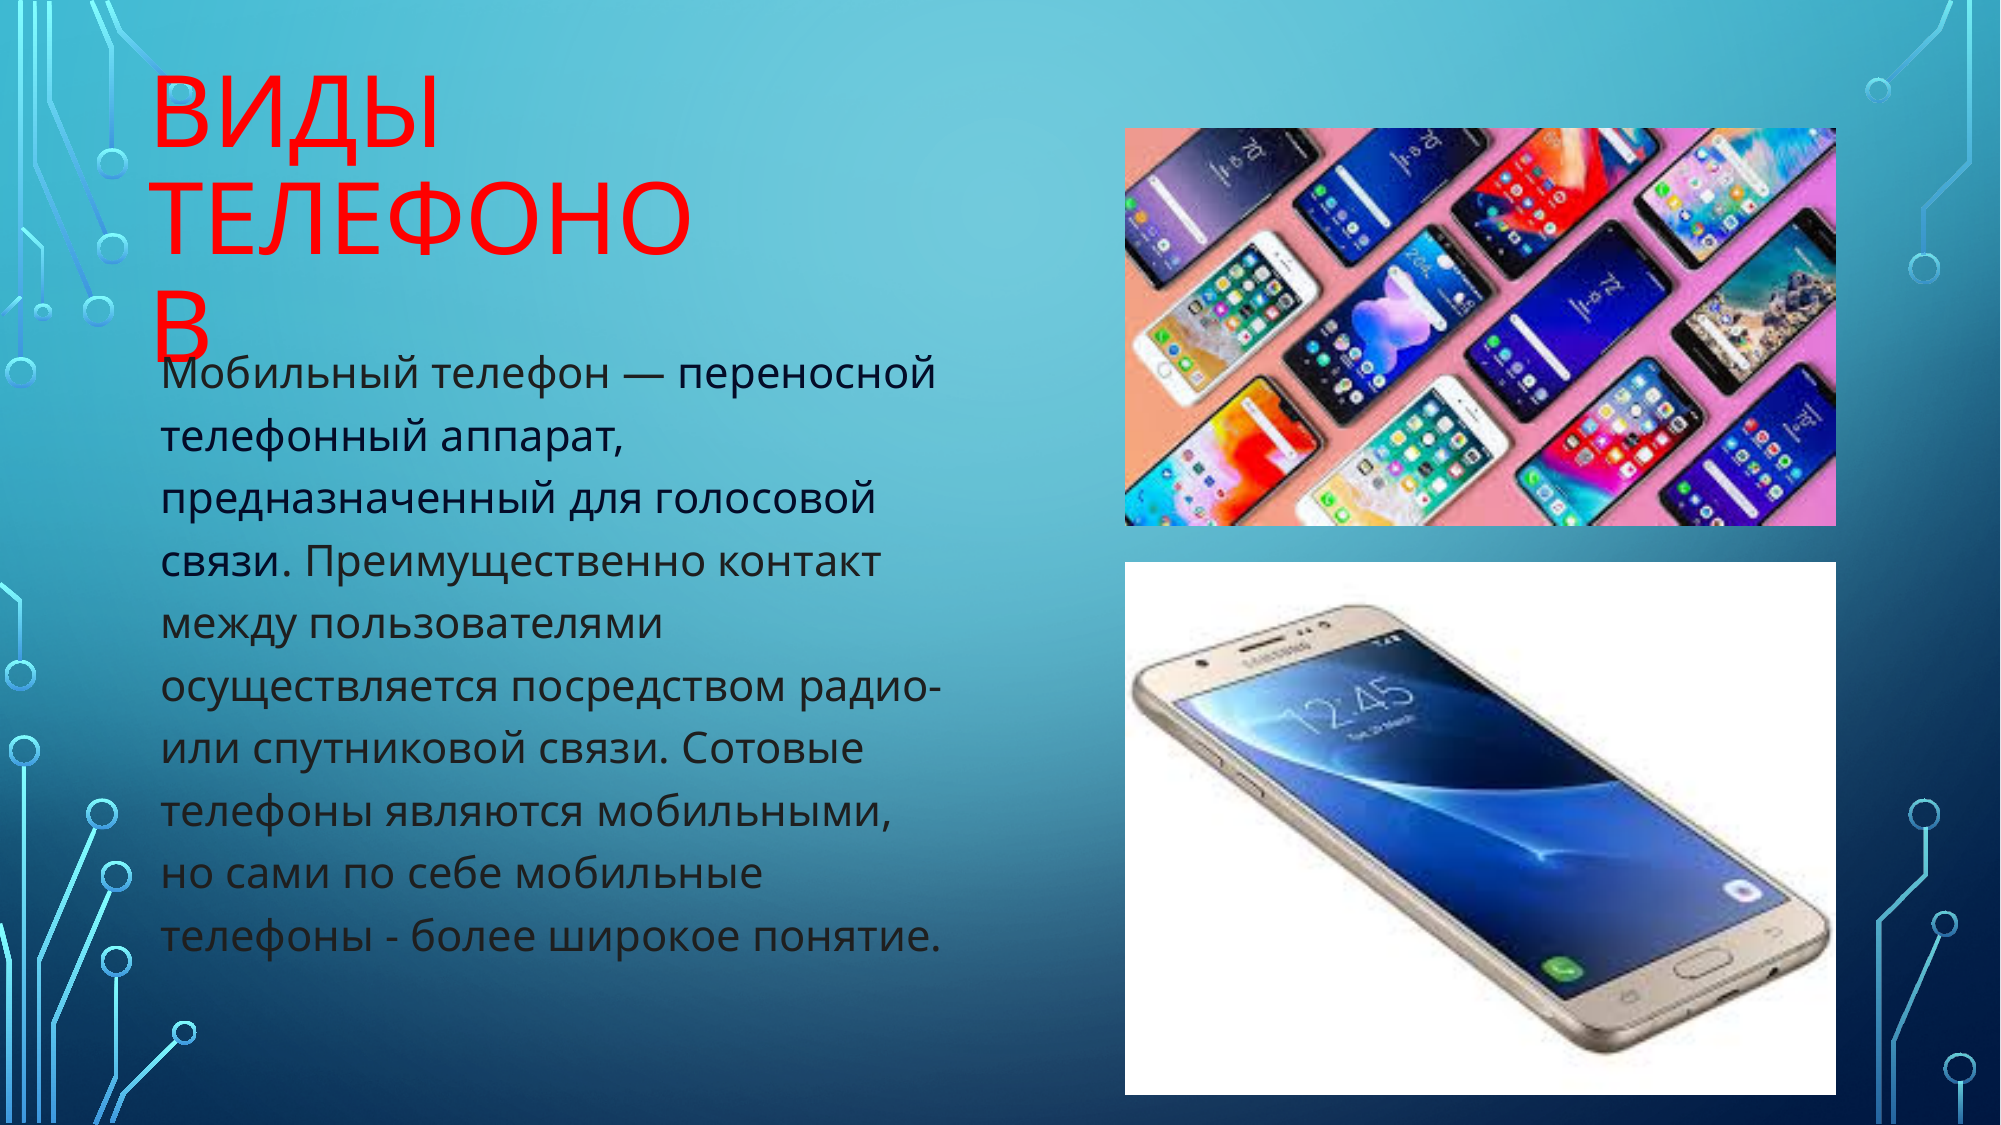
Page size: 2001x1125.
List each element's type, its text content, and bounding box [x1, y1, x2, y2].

picture [1125, 562, 1837, 1095]
picture [1125, 128, 1837, 527]
picture [1788, 128, 1803, 134]
list Мобильный телефон — переносной телефонный аппарат, предназначенный для голосовой связи. Преимущественно контакт между пользователями осуществляется посредством радио- или спутниковой связи. Сотовые телефоны являются мобильными, но сами по себе мобильные телефоны - более широкое понятие. [145, 327, 964, 1054]
title Виды телефонов [133, 117, 727, 328]
